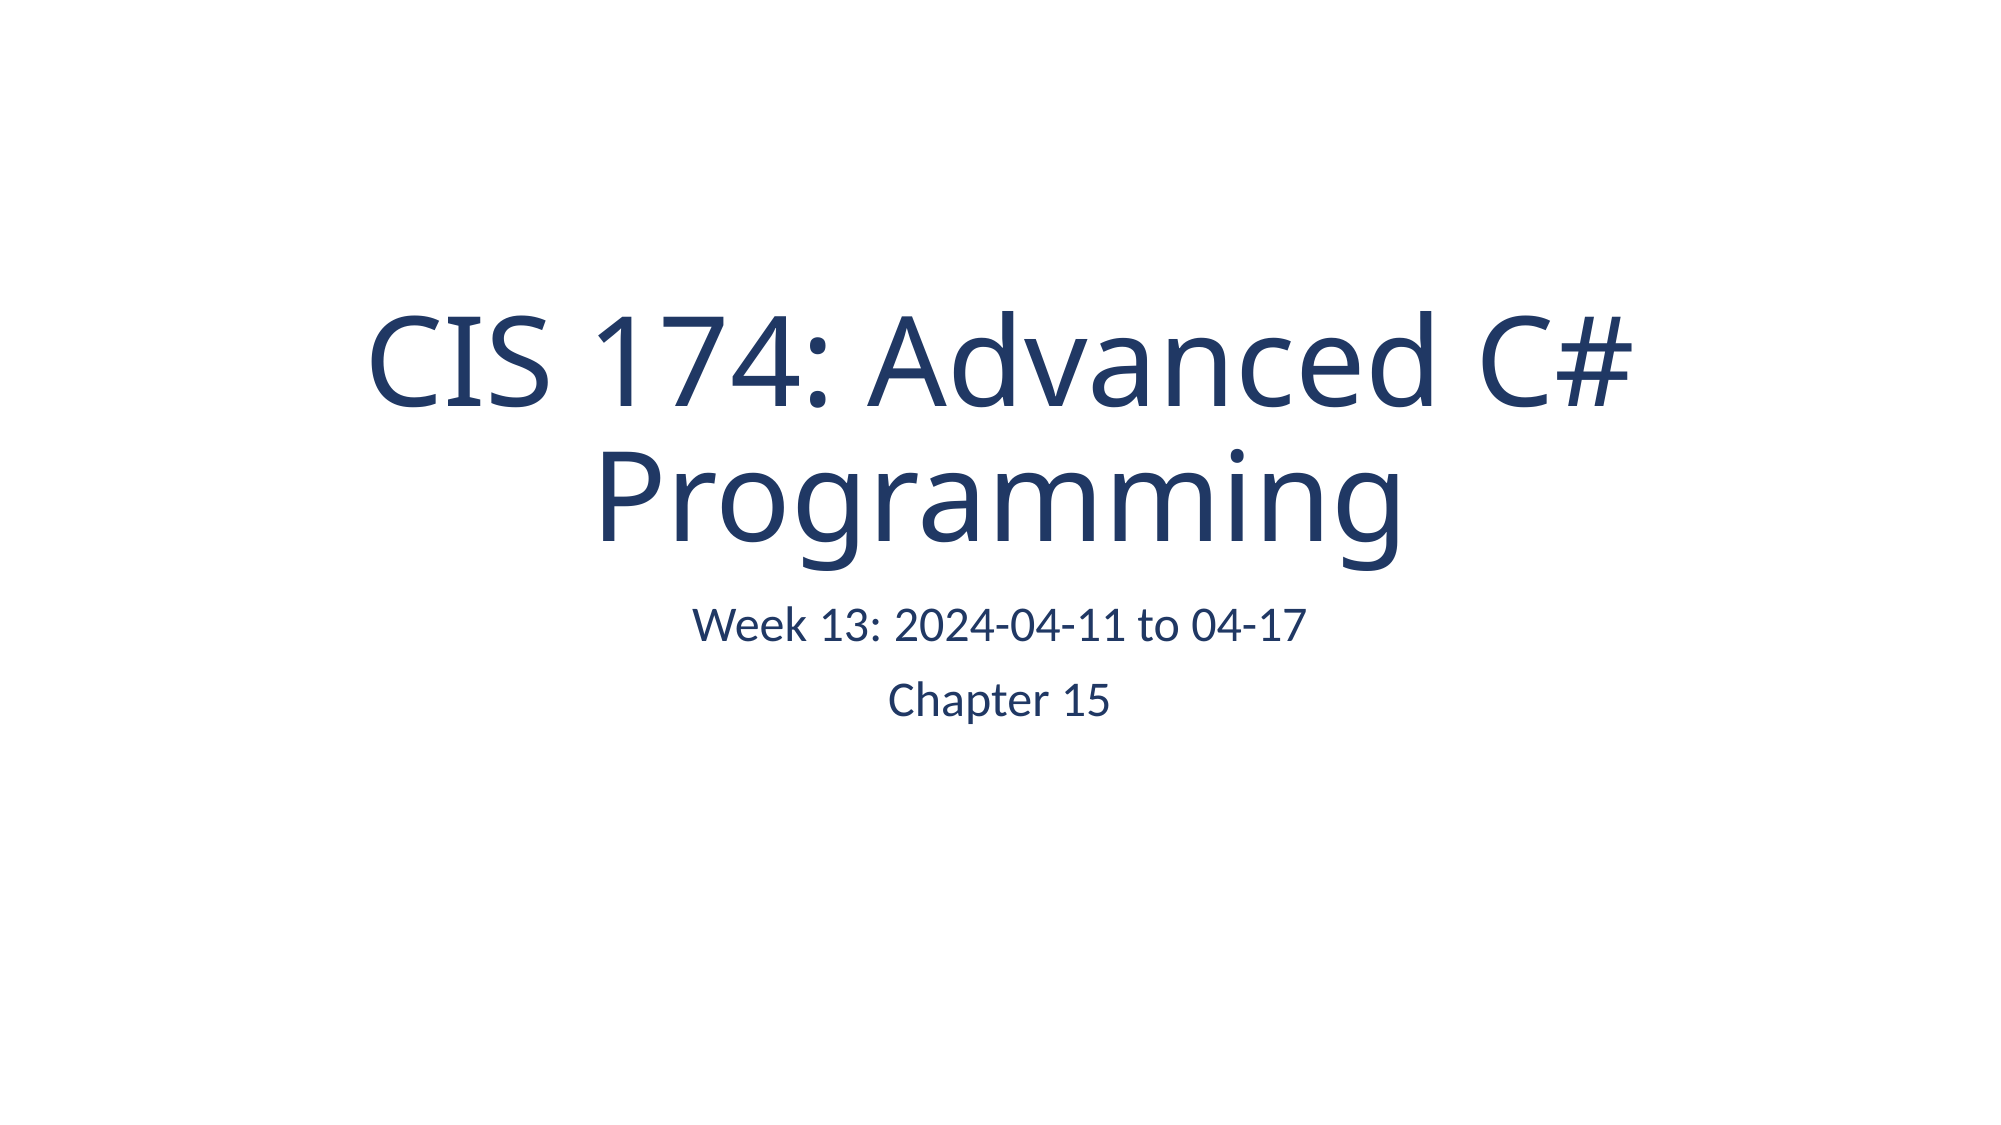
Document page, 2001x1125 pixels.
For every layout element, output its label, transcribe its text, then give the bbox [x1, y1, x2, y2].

title CIS 174: Advanced C# Programming [249, 184, 1750, 576]
subtitle Week 13: 2024-04-11 to 04-17 Chapter 15 [249, 590, 1750, 863]
